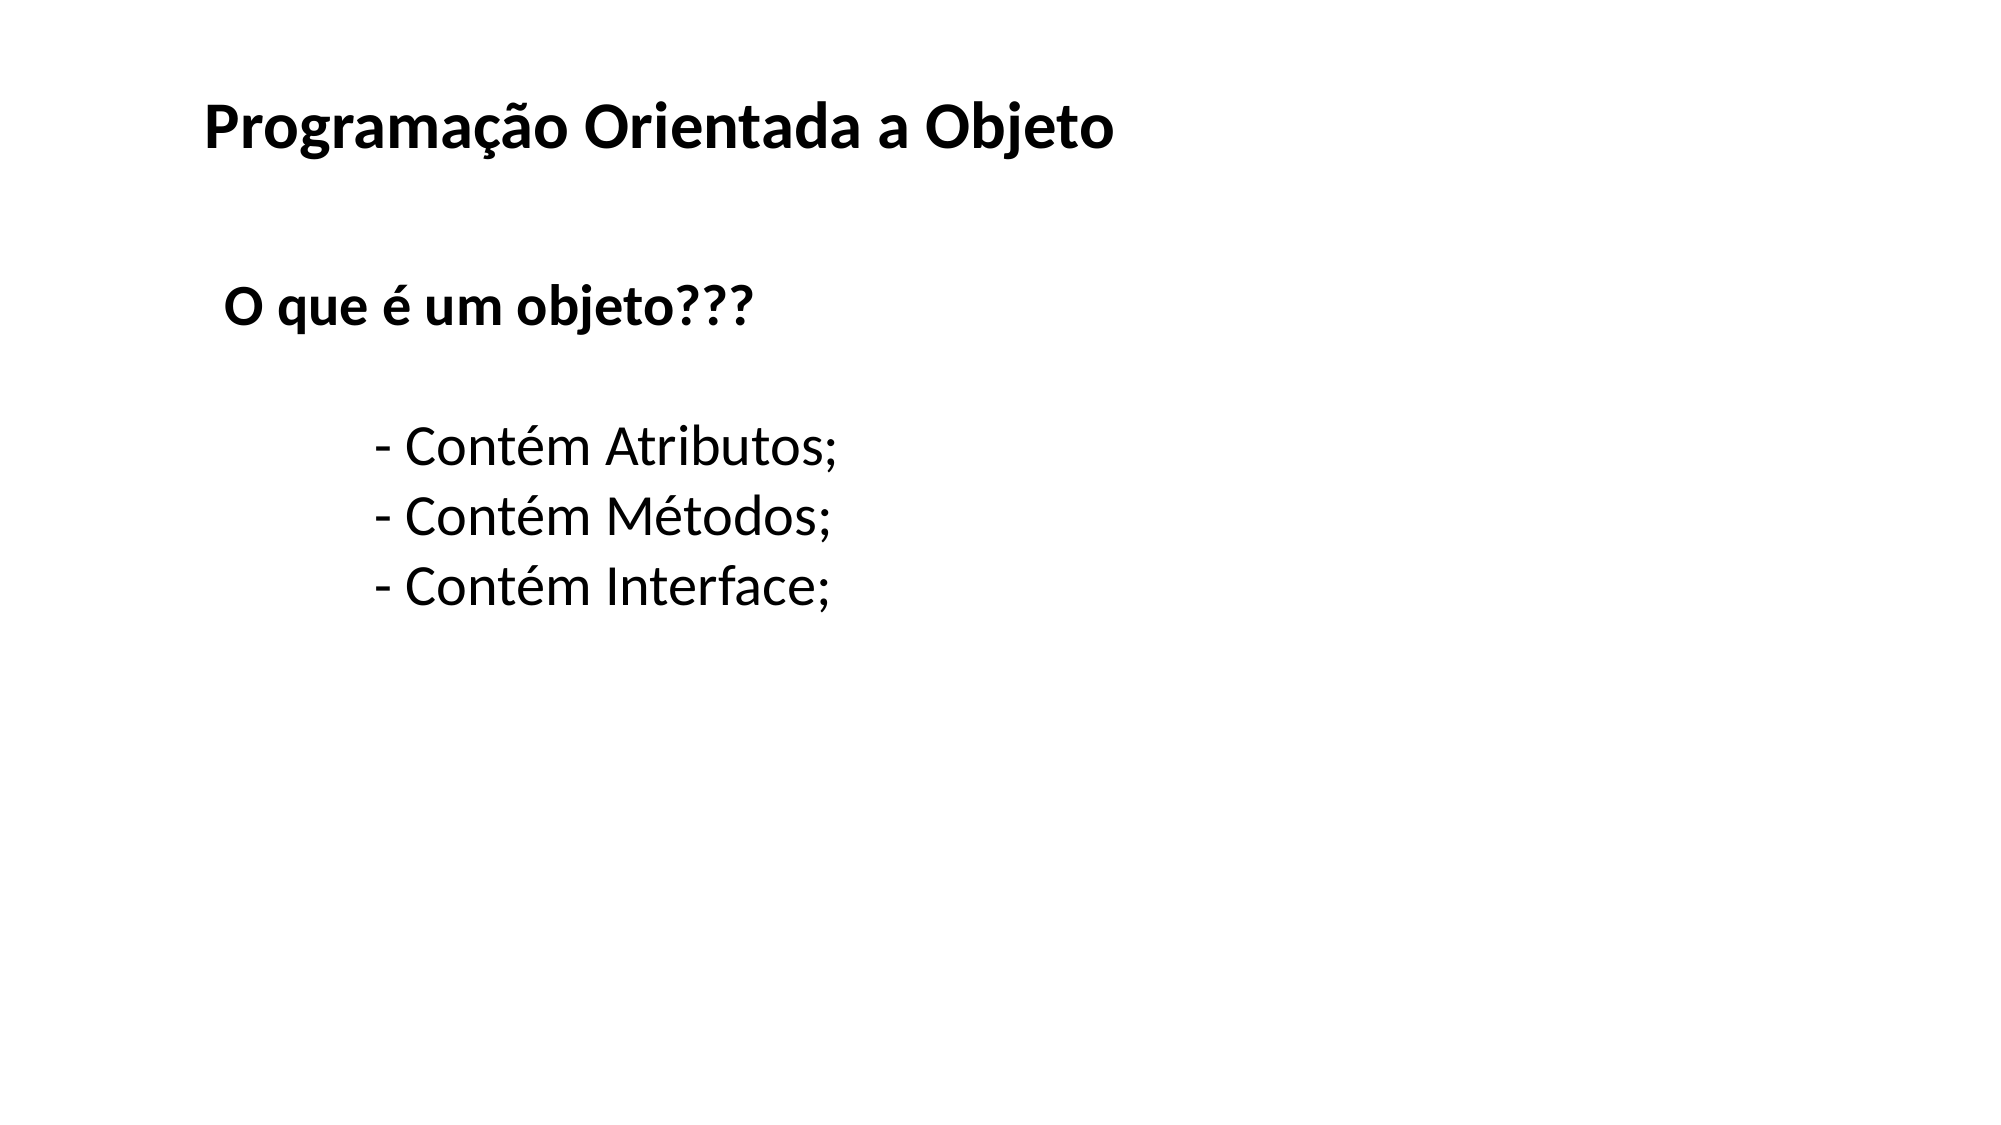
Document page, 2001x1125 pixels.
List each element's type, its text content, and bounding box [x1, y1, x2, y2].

text_box O que é um objeto??? - Contém Atributos; - Contém Métodos; - Contém Interface; [209, 260, 1694, 765]
text_box [209, 234, 1710, 962]
subtitle Programação Orientada a Objeto [189, 83, 1690, 885]
